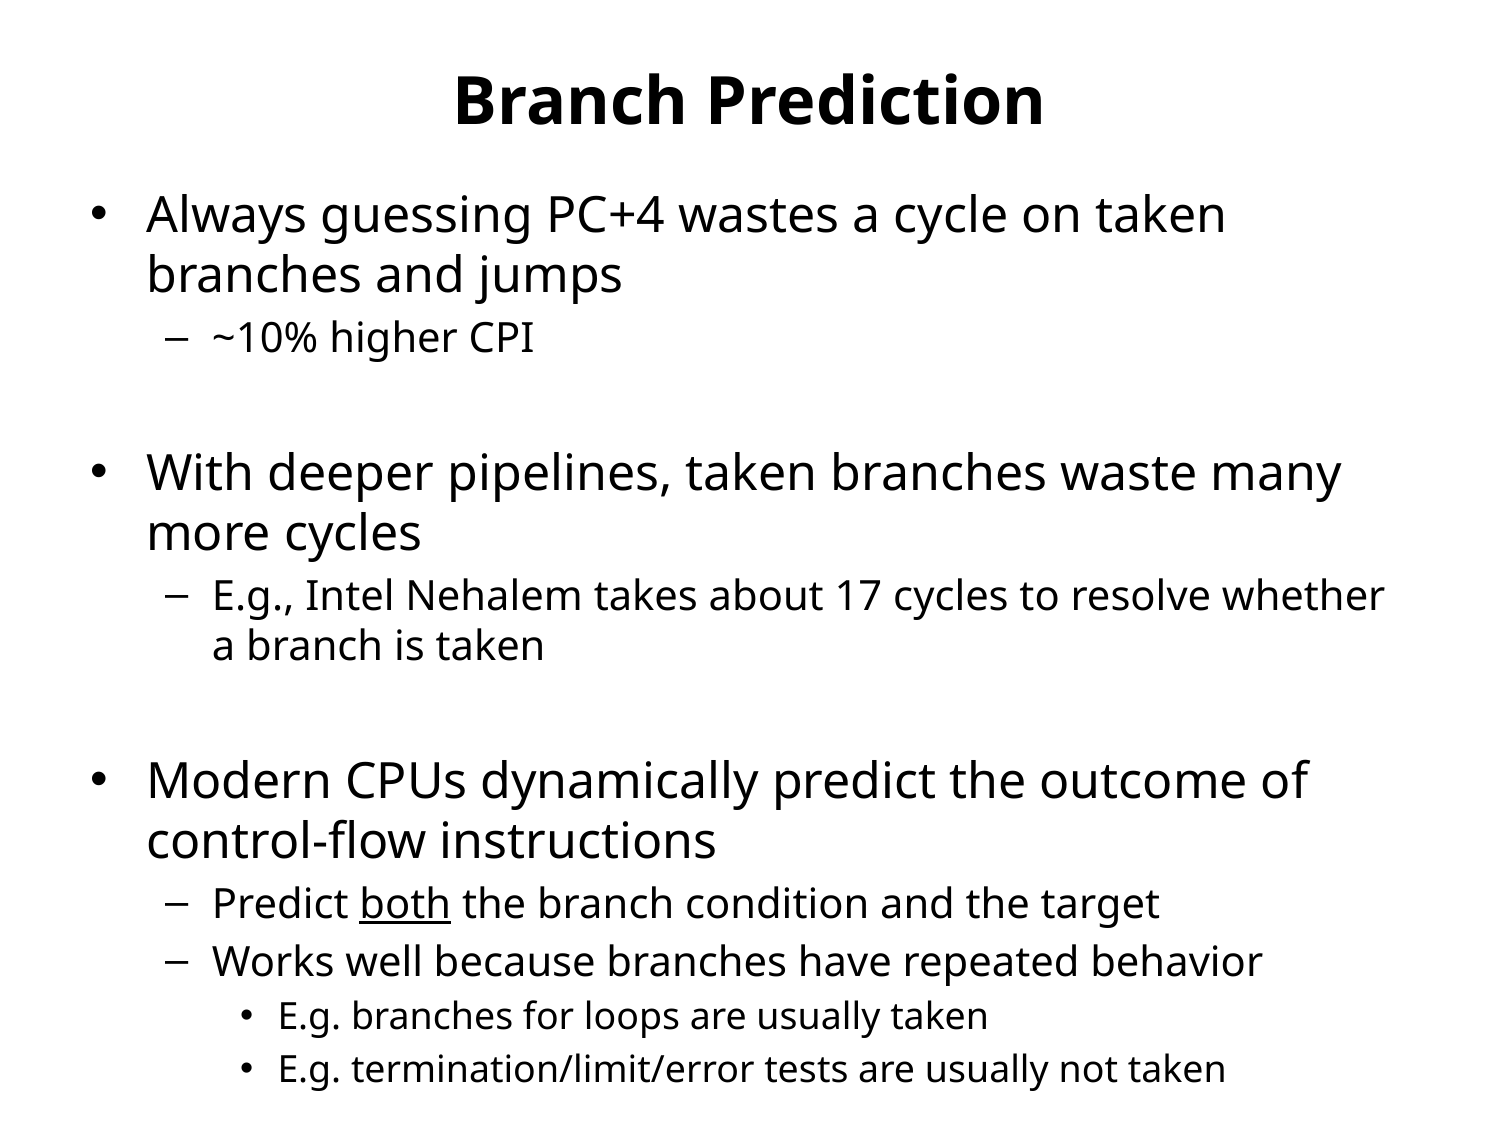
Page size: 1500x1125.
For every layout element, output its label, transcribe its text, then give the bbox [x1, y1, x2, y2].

list Always guessing PC+4 wastes a cycle on taken branches and jumps ~10% higher CPI With deeper pipelines, taken branches waste many more cycles E.g., Intel Nehalem takes about 17 cycles to resolve whether a branch is taken Modern CPUs dynamically predict the outcome of control-flow instructions Predict both the branch condition and the target Works well because branches have repeated behavior E.g. branches for loops are usually taken E.g. termination/limit/error tests are usually not taken [74, 174, 1426, 1076]
title Branch Prediction [74, 44, 1426, 151]
